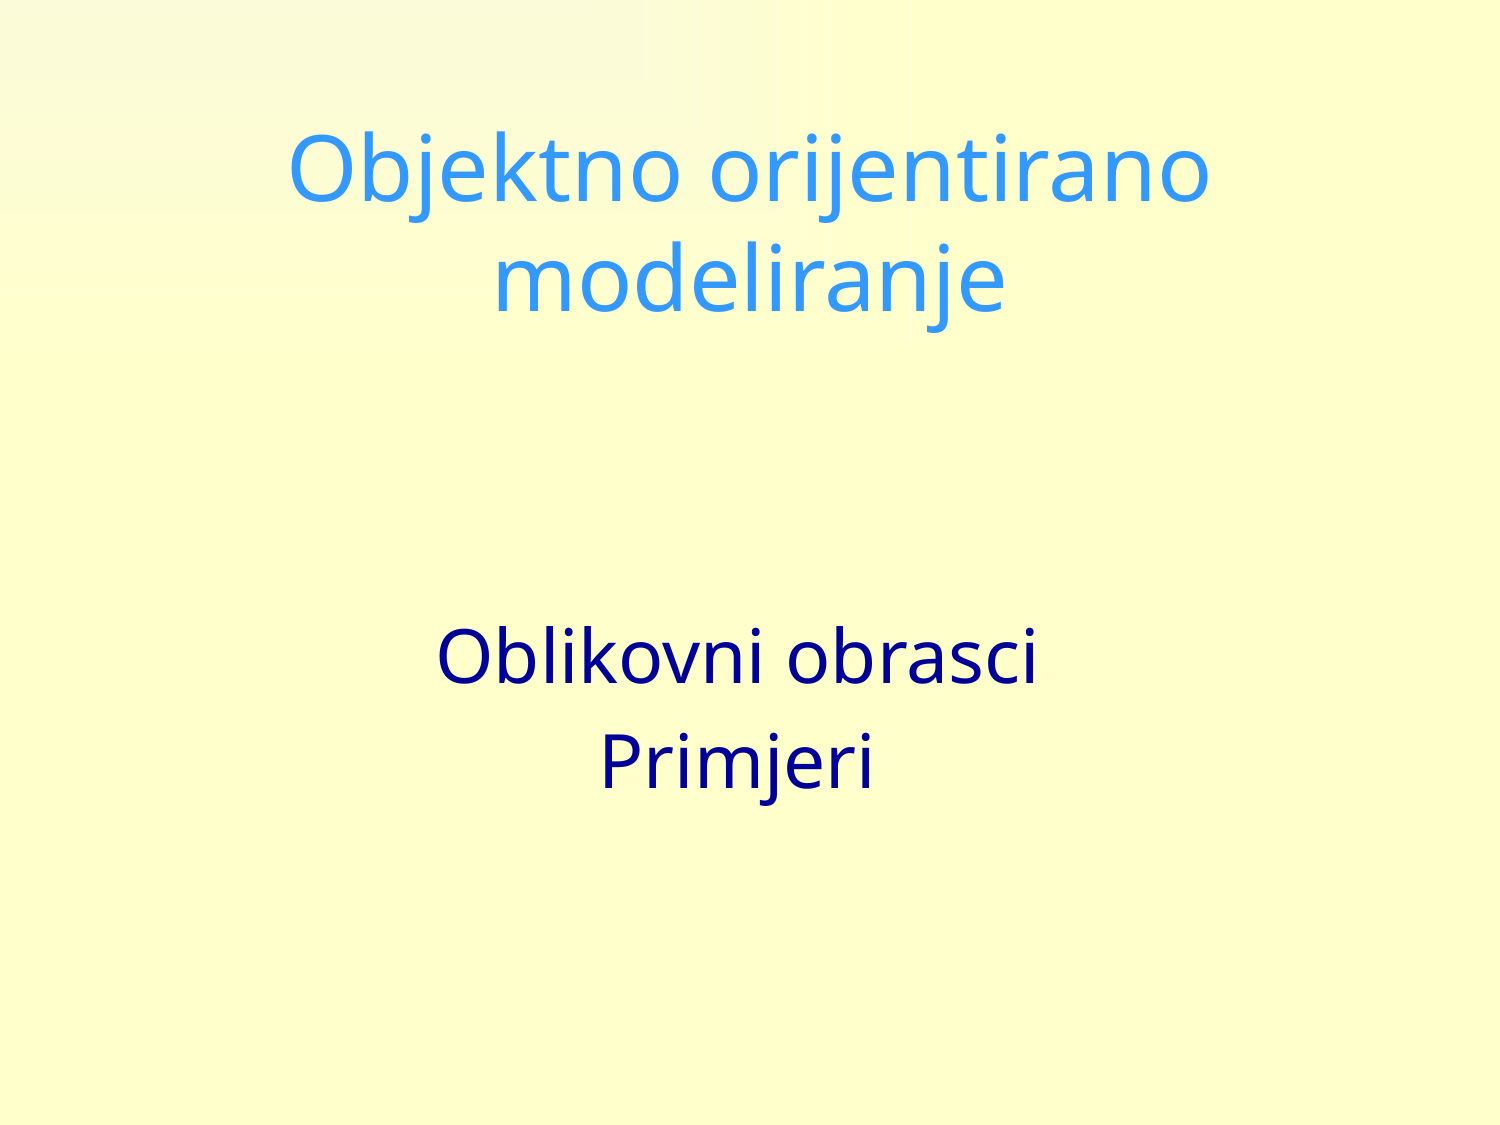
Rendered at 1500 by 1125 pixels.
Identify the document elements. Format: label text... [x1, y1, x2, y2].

subtitle Oblikovni obrasci Primjeri [112, 562, 1363, 850]
title Objektno orijentirano modeliranje [112, 124, 1388, 338]
